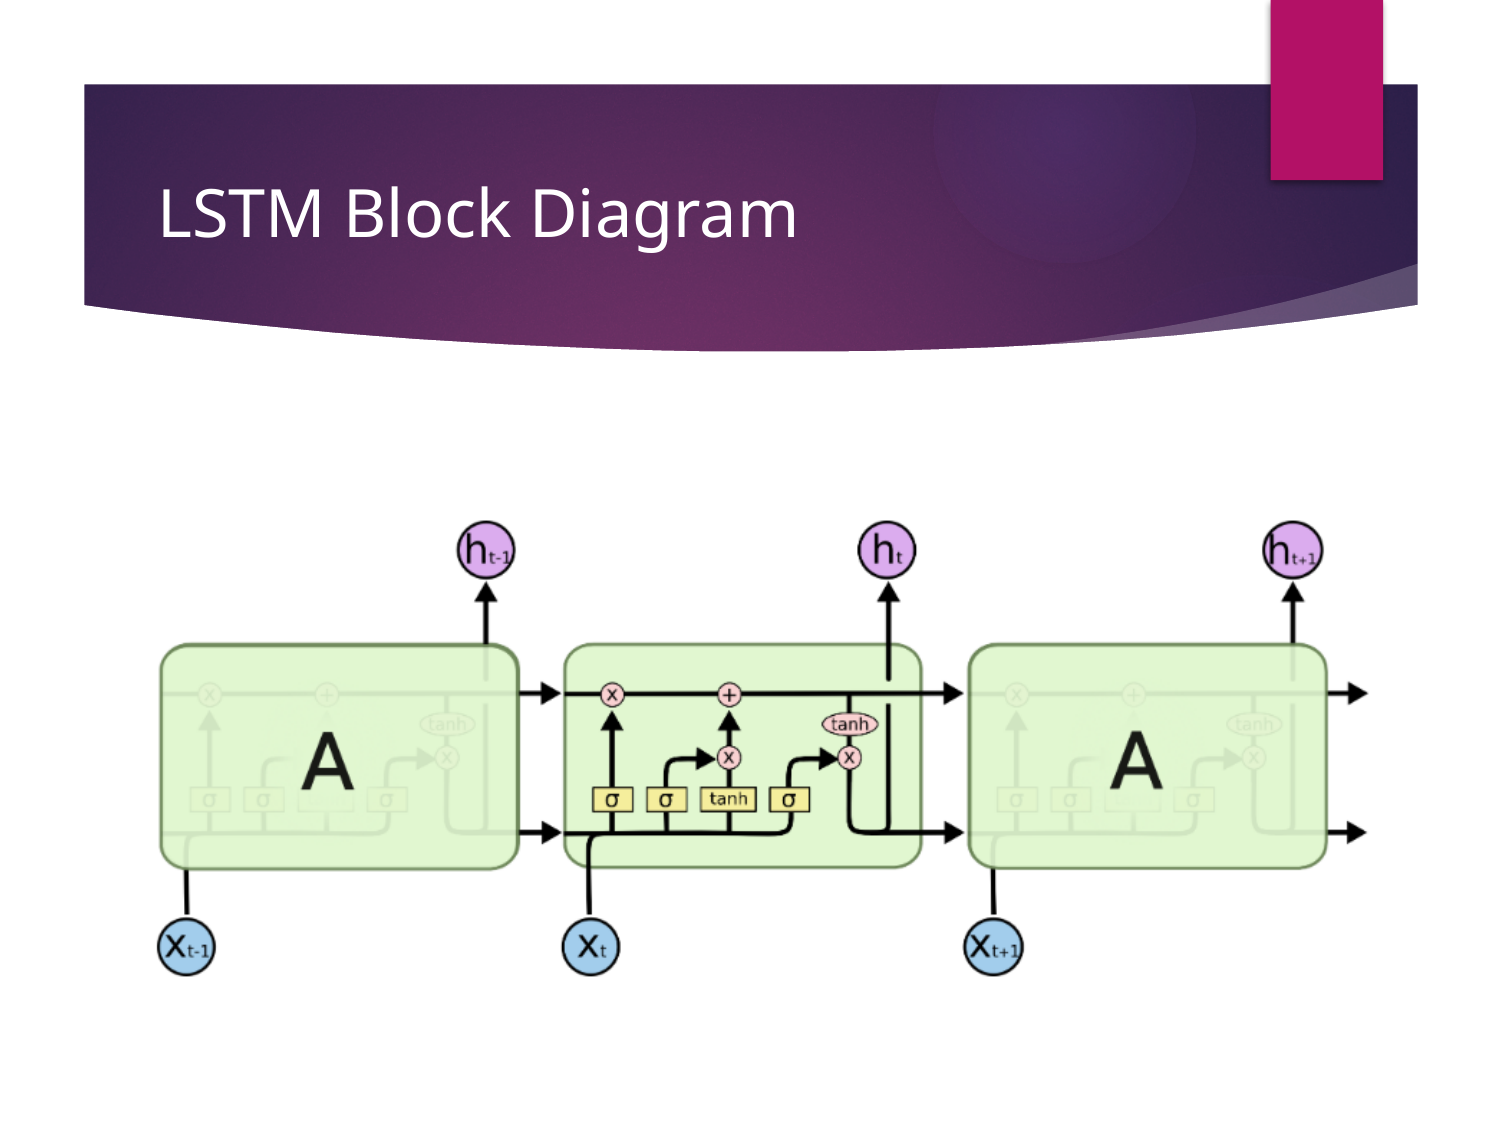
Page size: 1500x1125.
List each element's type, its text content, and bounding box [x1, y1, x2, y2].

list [74, 482, 1426, 1001]
title LSTM Block Diagram [142, 152, 1183, 269]
